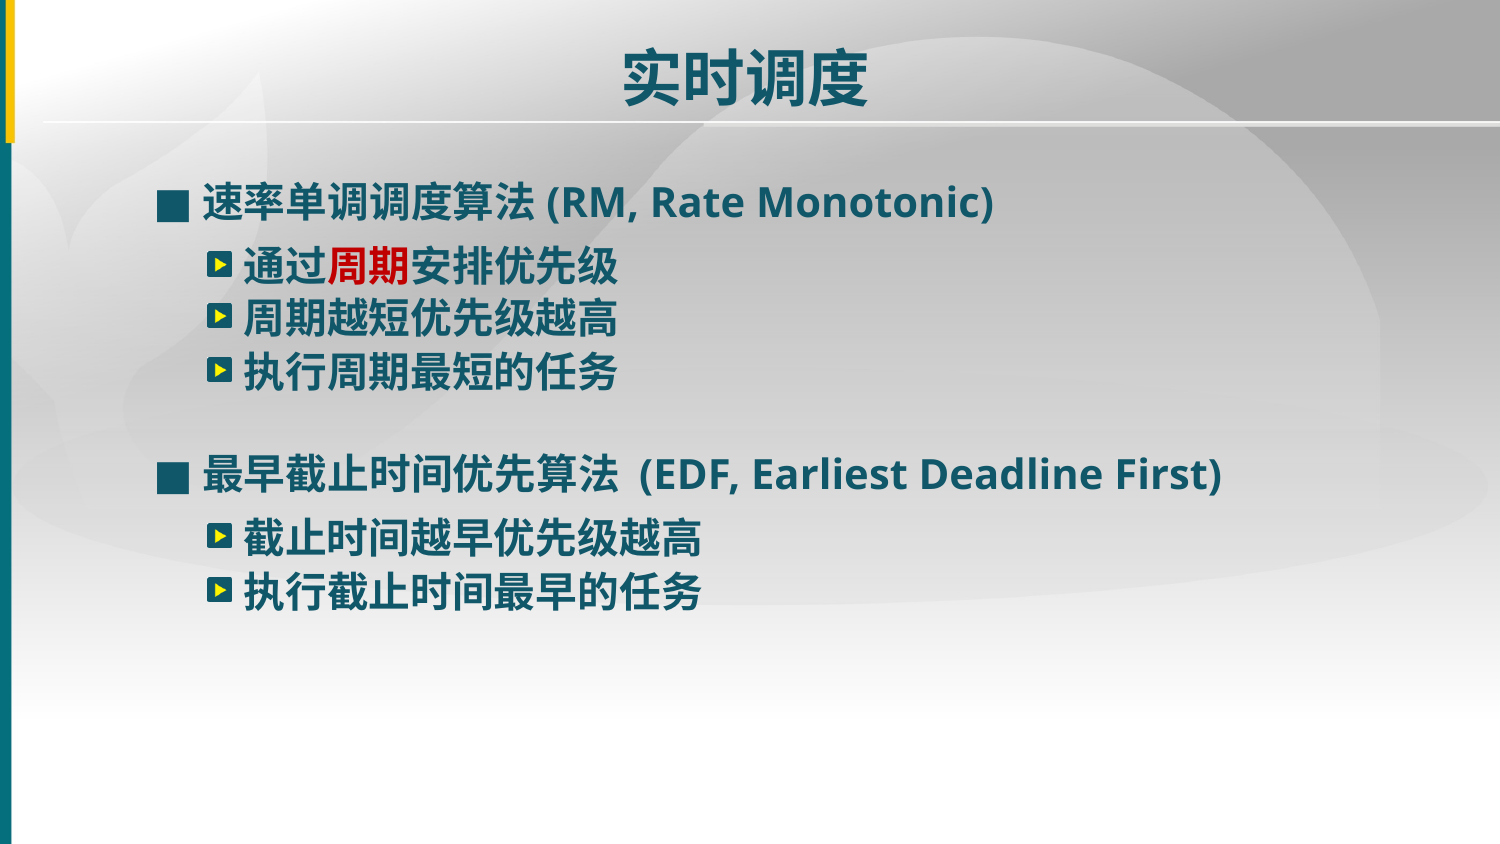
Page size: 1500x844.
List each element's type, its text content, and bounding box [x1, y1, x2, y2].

text_box 实时调度 [70, 32, 1421, 116]
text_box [138, 168, 1164, 409]
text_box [138, 440, 1259, 630]
picture [0, 0, 1500, 844]
